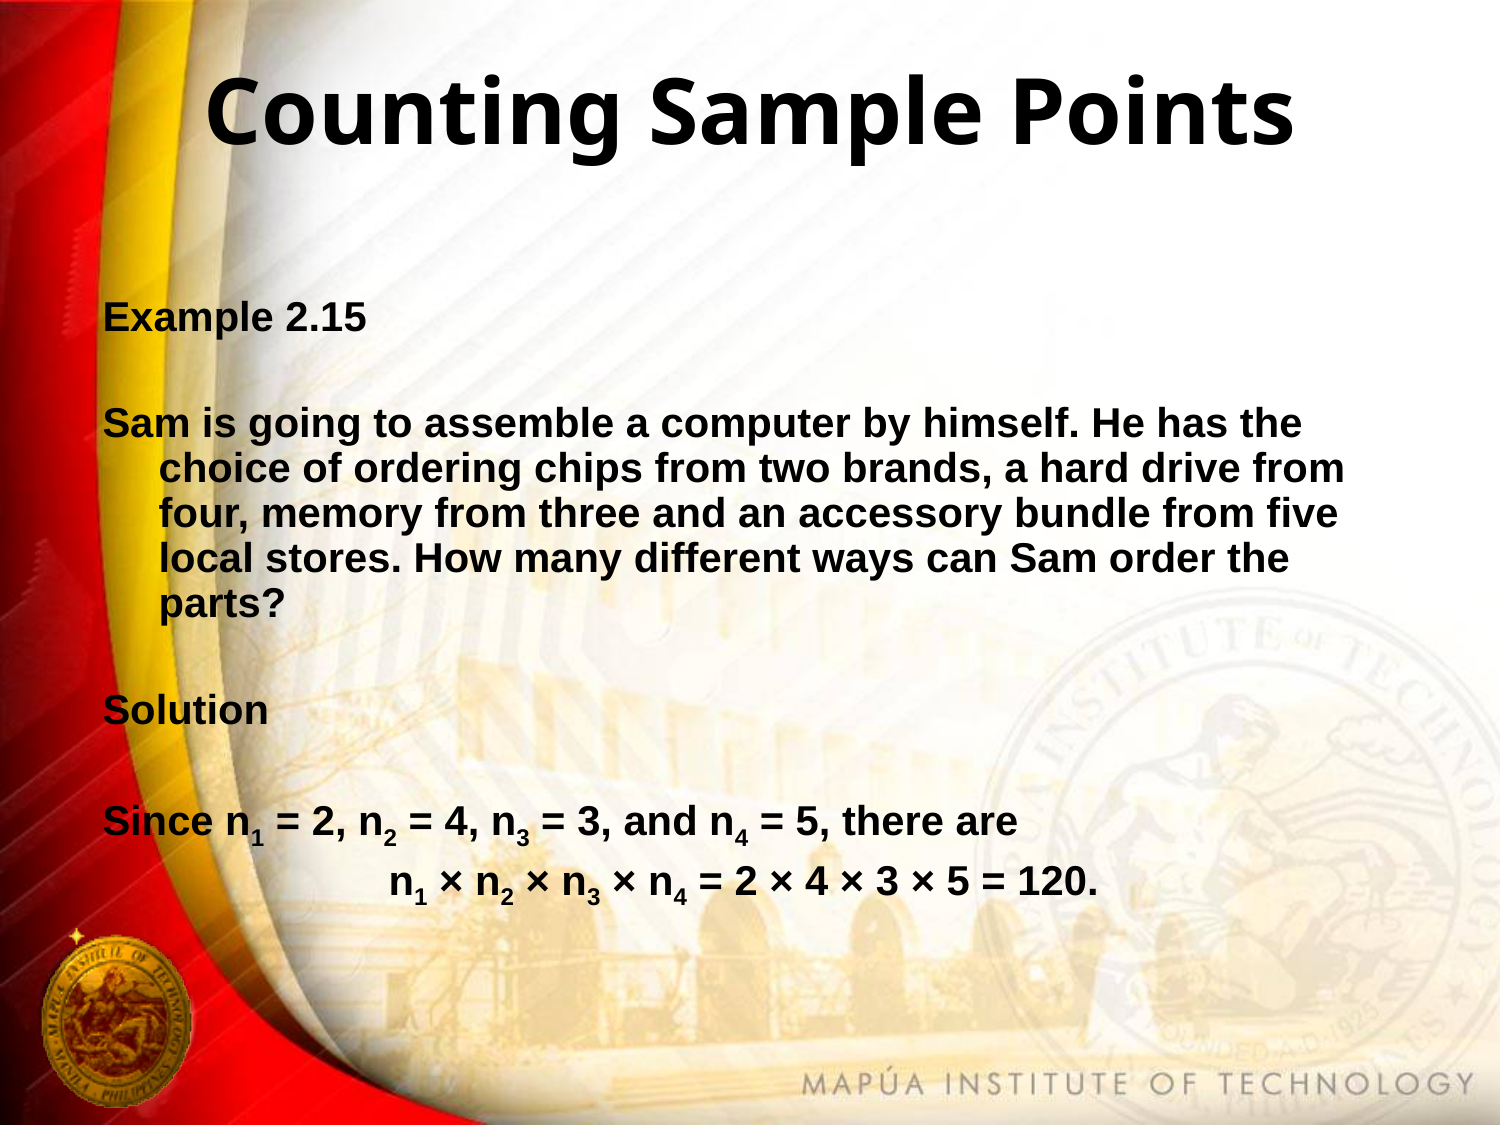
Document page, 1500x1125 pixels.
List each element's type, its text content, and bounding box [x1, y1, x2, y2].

title Counting Sample Points [75, 45, 1425, 233]
picture [0, 0, 1500, 1125]
list Example 2.15 Sam is going to assemble a computer by himself. He has the choice of ordering chips from two brands, a hard drive from four, memory from three and an accessory bundle from five local stores. How many different ways can Sam order the parts? Solution Since n1 = 2, n2 = 4, n3 = 3, and n4 = 5, there are n1 × n2 × n3 × n4 = 2 × 4 × 3 × 5 = 120. [87, 287, 1400, 1000]
